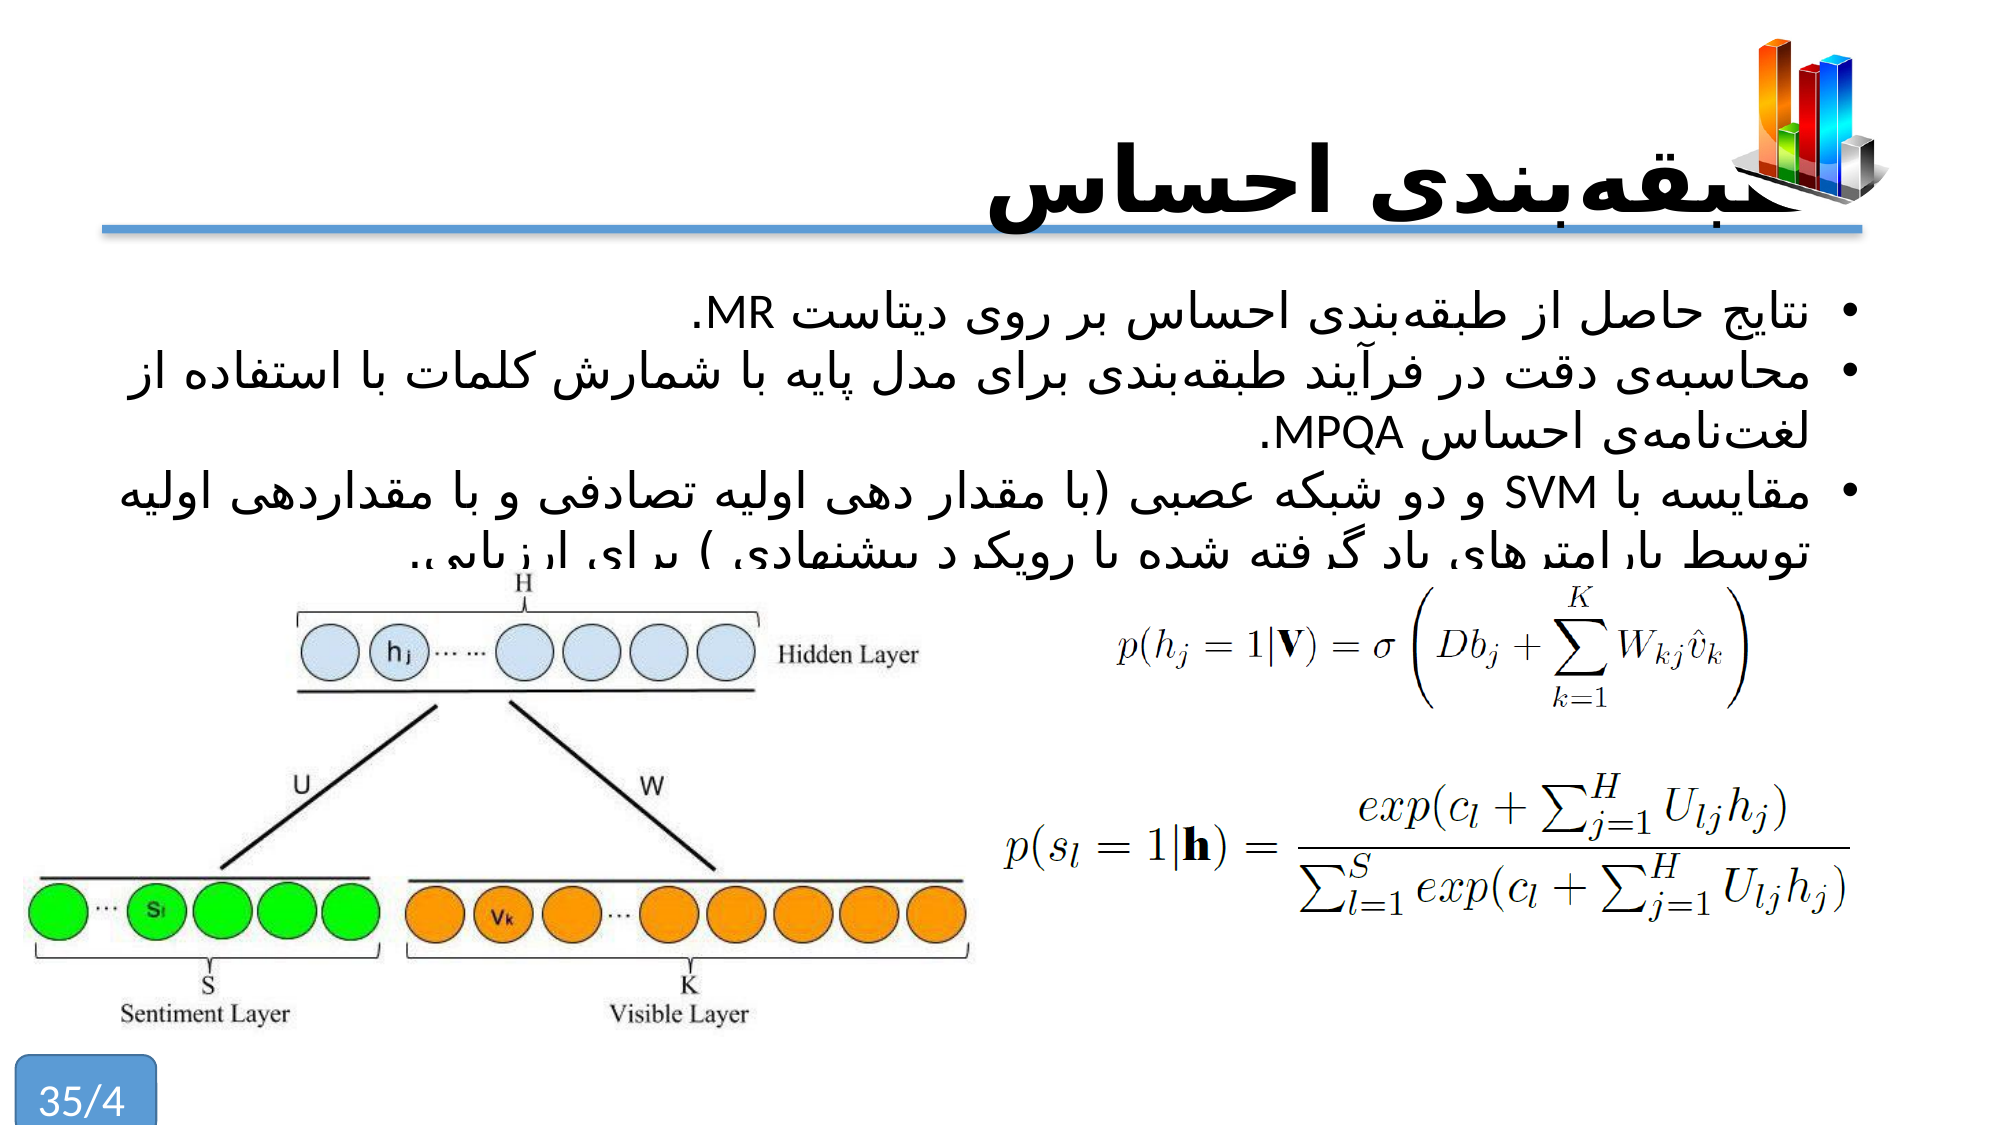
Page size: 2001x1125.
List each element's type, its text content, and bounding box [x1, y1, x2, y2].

text_box [14, 1054, 158, 1125]
picture [1109, 569, 1760, 730]
text_box 35/43 [22, 1063, 156, 1125]
text_box طبقه‌بندی احساس [969, 3, 1838, 239]
picture [1722, 31, 1903, 212]
picture [23, 569, 979, 1037]
text_box نتایج حاصل از طبقه‌بندی احساس بر روی دیتاست MR. محاسبه‌ی دقت در فرآیند طبقه‌بندی برای مدل پایه با شمارش کلمات با استفاده از لغت‌نامه‌ی احساس MPQA. مقایسه با SVM و دو شبکه عصبی (با مقدار دهی اولیه تصادفی و با مقداردهی اولیه توسط پارامترهای یاد گرفته شده با رویکرد پیشنهادی ) برای ارزیابی. [57, 271, 1874, 587]
picture [994, 769, 1875, 926]
